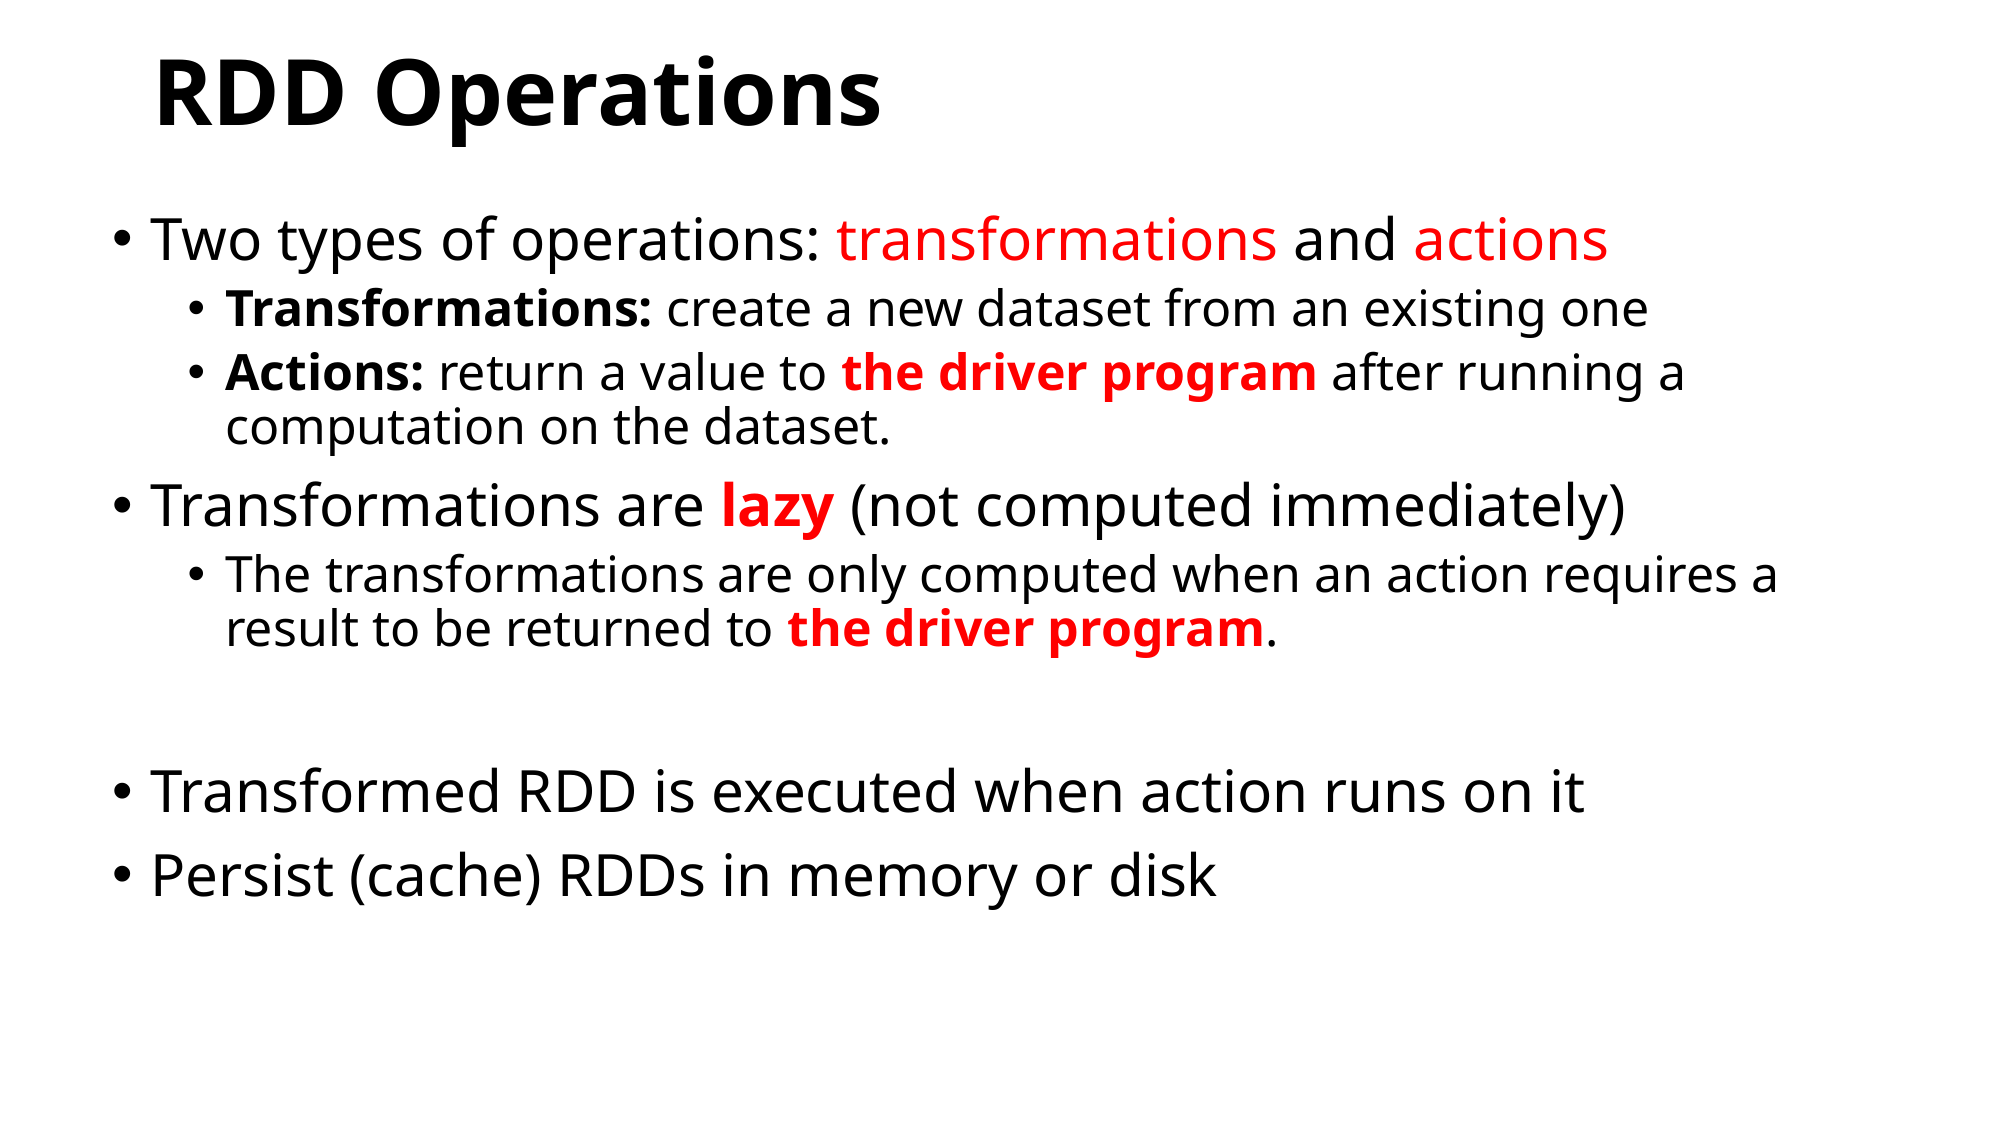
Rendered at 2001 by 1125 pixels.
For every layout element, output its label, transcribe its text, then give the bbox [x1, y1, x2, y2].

title RDD Operations [137, 31, 1863, 160]
list Two types of operations: transformations and actions Transformations: create a new dataset from an existing one Actions: return a value to the driver program after running a computation on the dataset. Transformations are lazy (not computed immediately) The transformations are only computed when an action requires a result to be returned to the driver program. Transformed RDD is executed when action runs on it Persist (cache) RDDs in memory or disk [97, 202, 1863, 1014]
